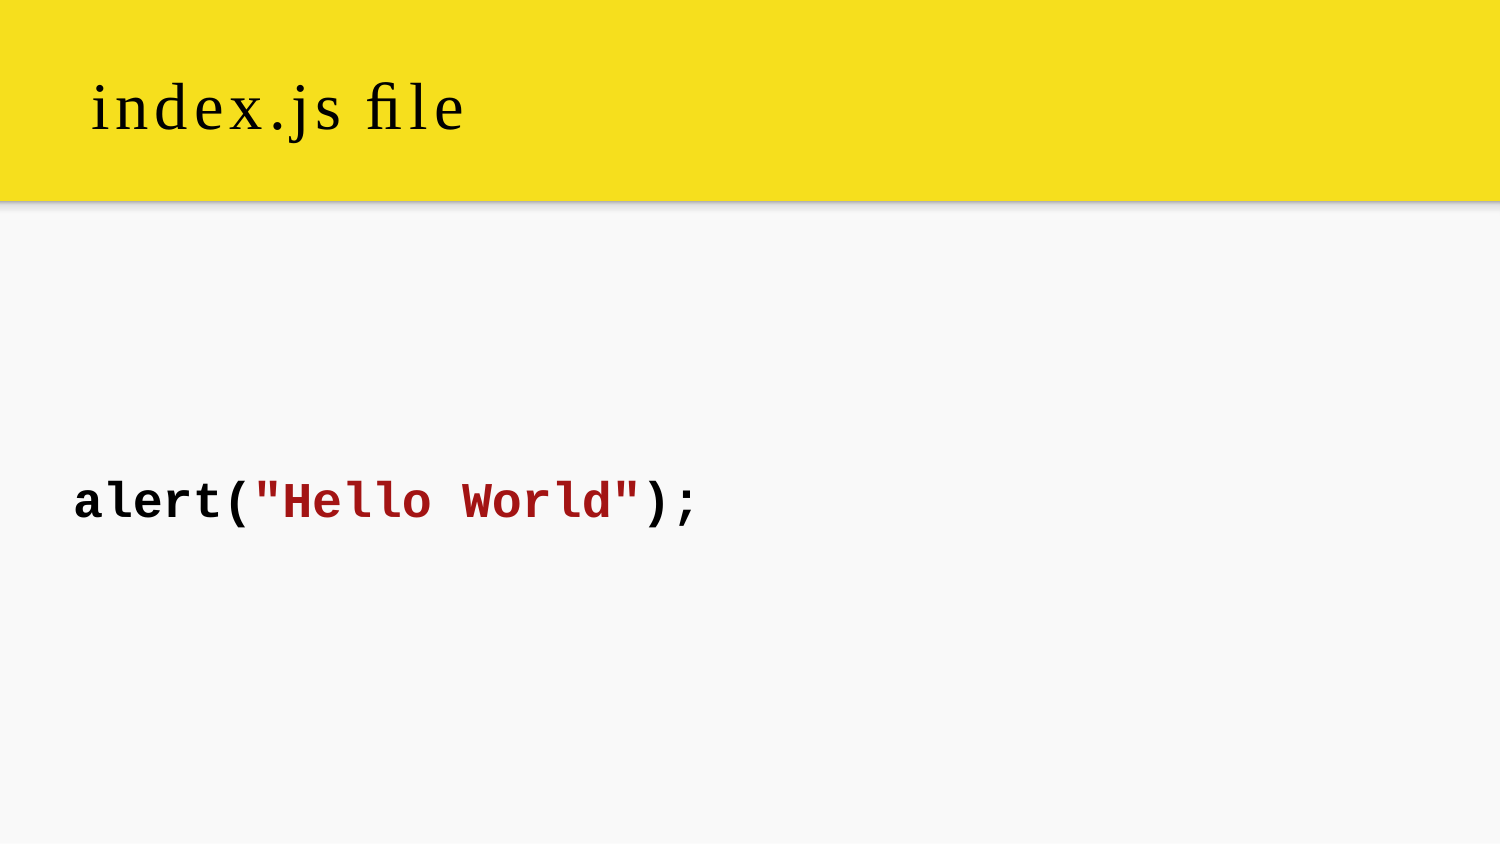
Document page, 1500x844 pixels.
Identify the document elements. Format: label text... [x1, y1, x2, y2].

text_box alert("Hello World"); [71, 465, 706, 528]
text_box [0, 201, 1500, 220]
text_box index.js ﬁle [89, 61, 473, 144]
